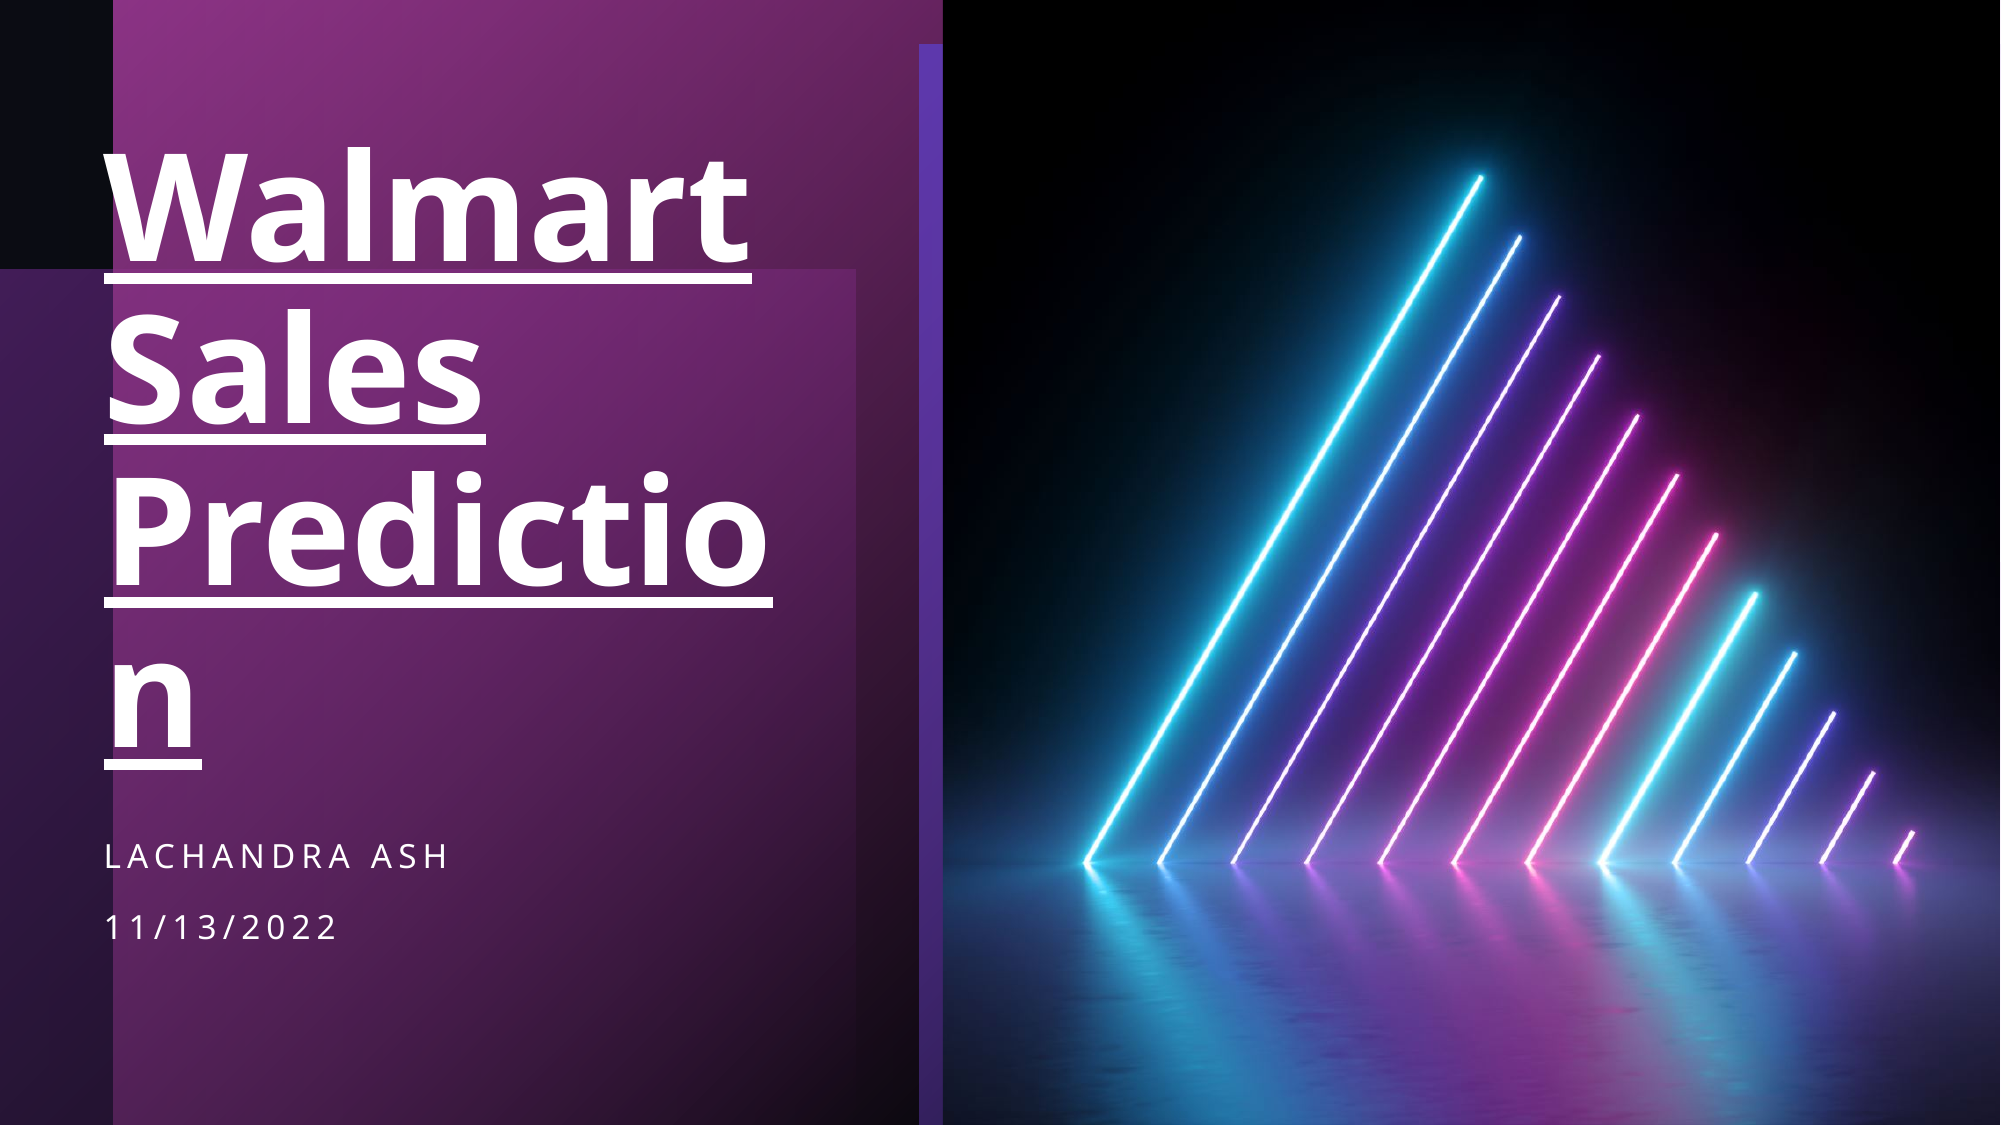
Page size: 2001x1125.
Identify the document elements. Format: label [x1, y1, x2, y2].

text_box [0, 0, 942, 1125]
picture [942, 0, 2000, 1125]
